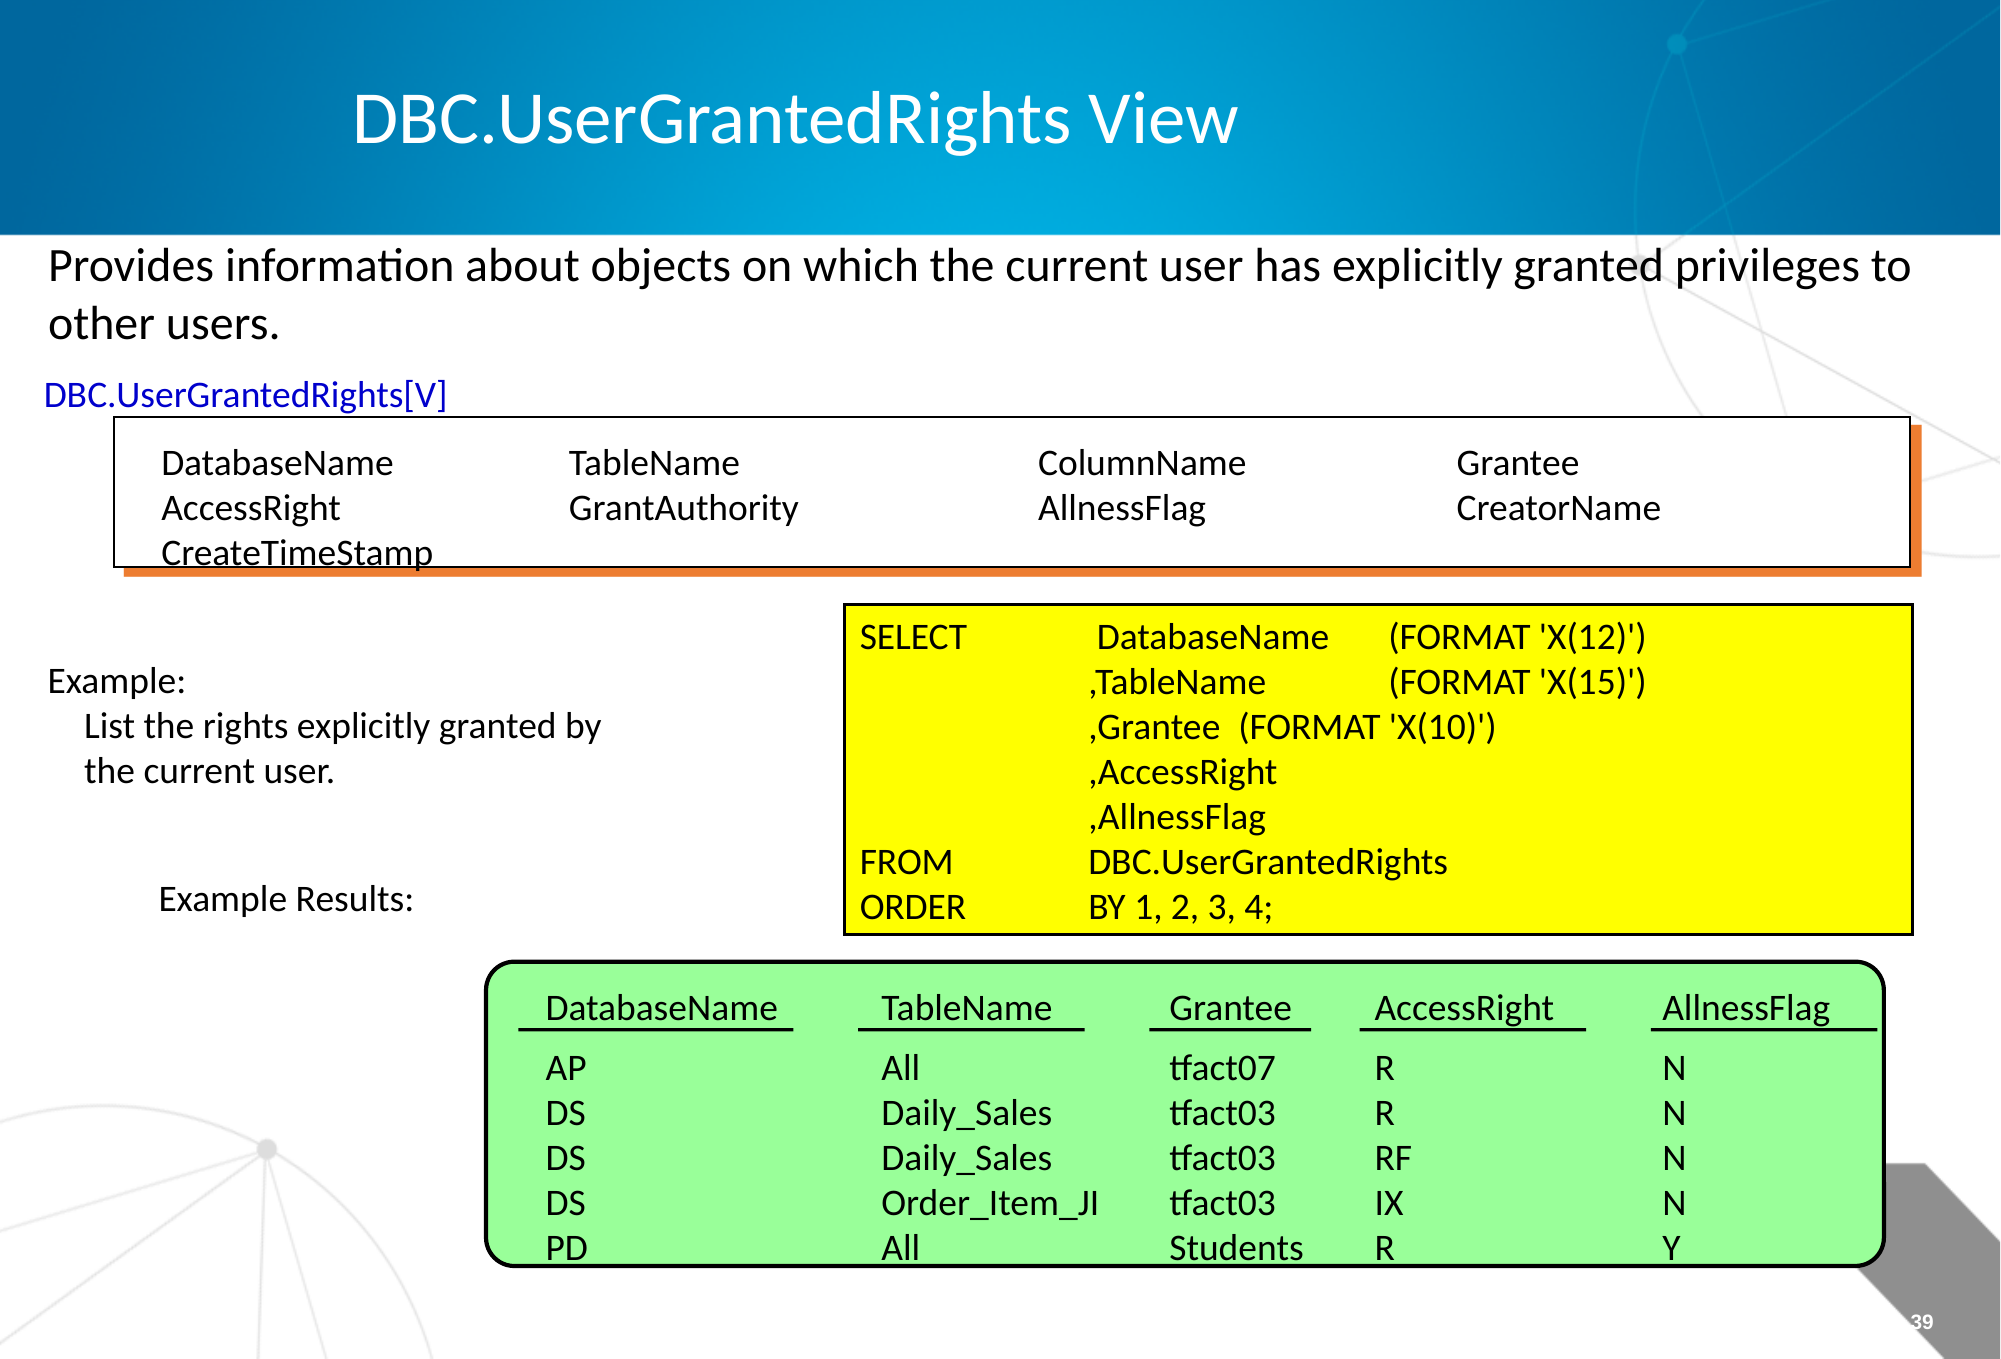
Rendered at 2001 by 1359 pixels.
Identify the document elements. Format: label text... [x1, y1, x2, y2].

picture [0, 232, 2001, 1359]
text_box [32, 226, 1943, 1268]
text_box DBC.UserGrantedRights View [333, 30, 1917, 197]
slide_number Page 39 [1498, 1285, 1949, 1358]
